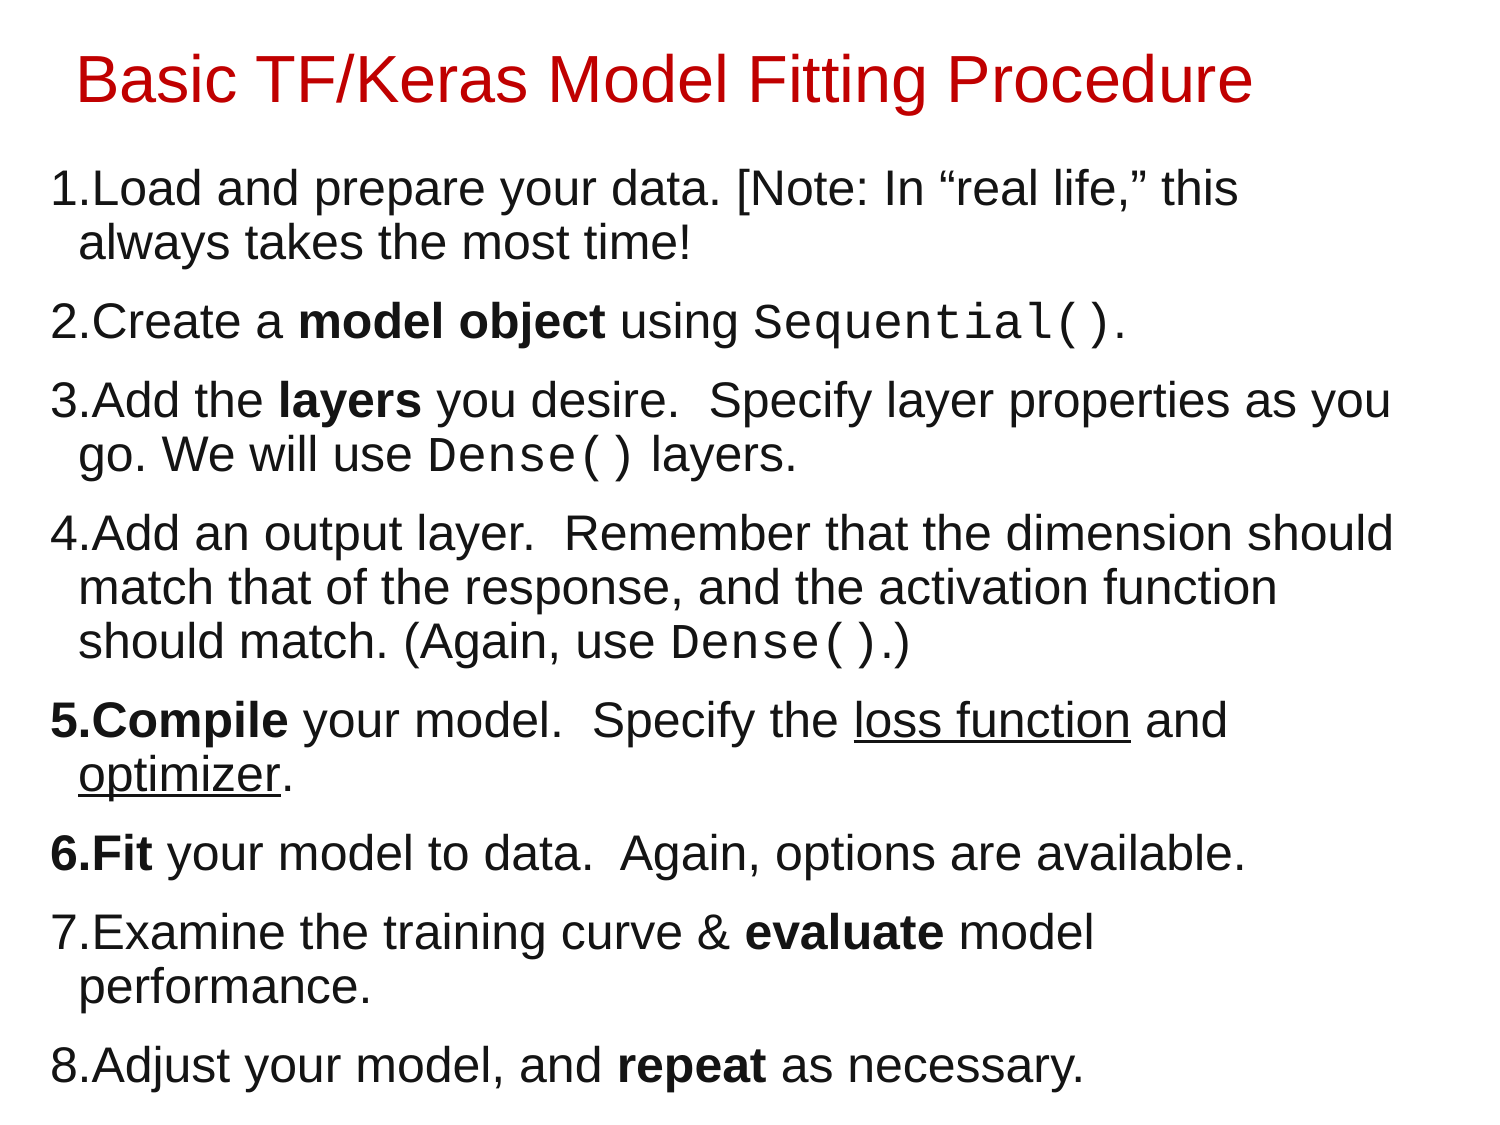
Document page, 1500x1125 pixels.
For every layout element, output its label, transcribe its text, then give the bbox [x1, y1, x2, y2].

list Load and prepare your data. [Note: In “real life,” this always takes the most time! Create a model object using Sequential(). Add the layers you desire. Specify layer properties as you go. We will use Dense() layers. Add an output layer. Remember that the dimension should match that of the response, and the activation function should match. (Again, use Dense().) Compile your model. Specify the loss function and optimizer. Fit your model to data. Again, options are available. Examine the training curve & evaluate model performance. Adjust your model, and repeat as necessary. [50, 162, 1400, 1097]
title Basic TF/Keras Model Fitting Procedure [75, 45, 1425, 150]
